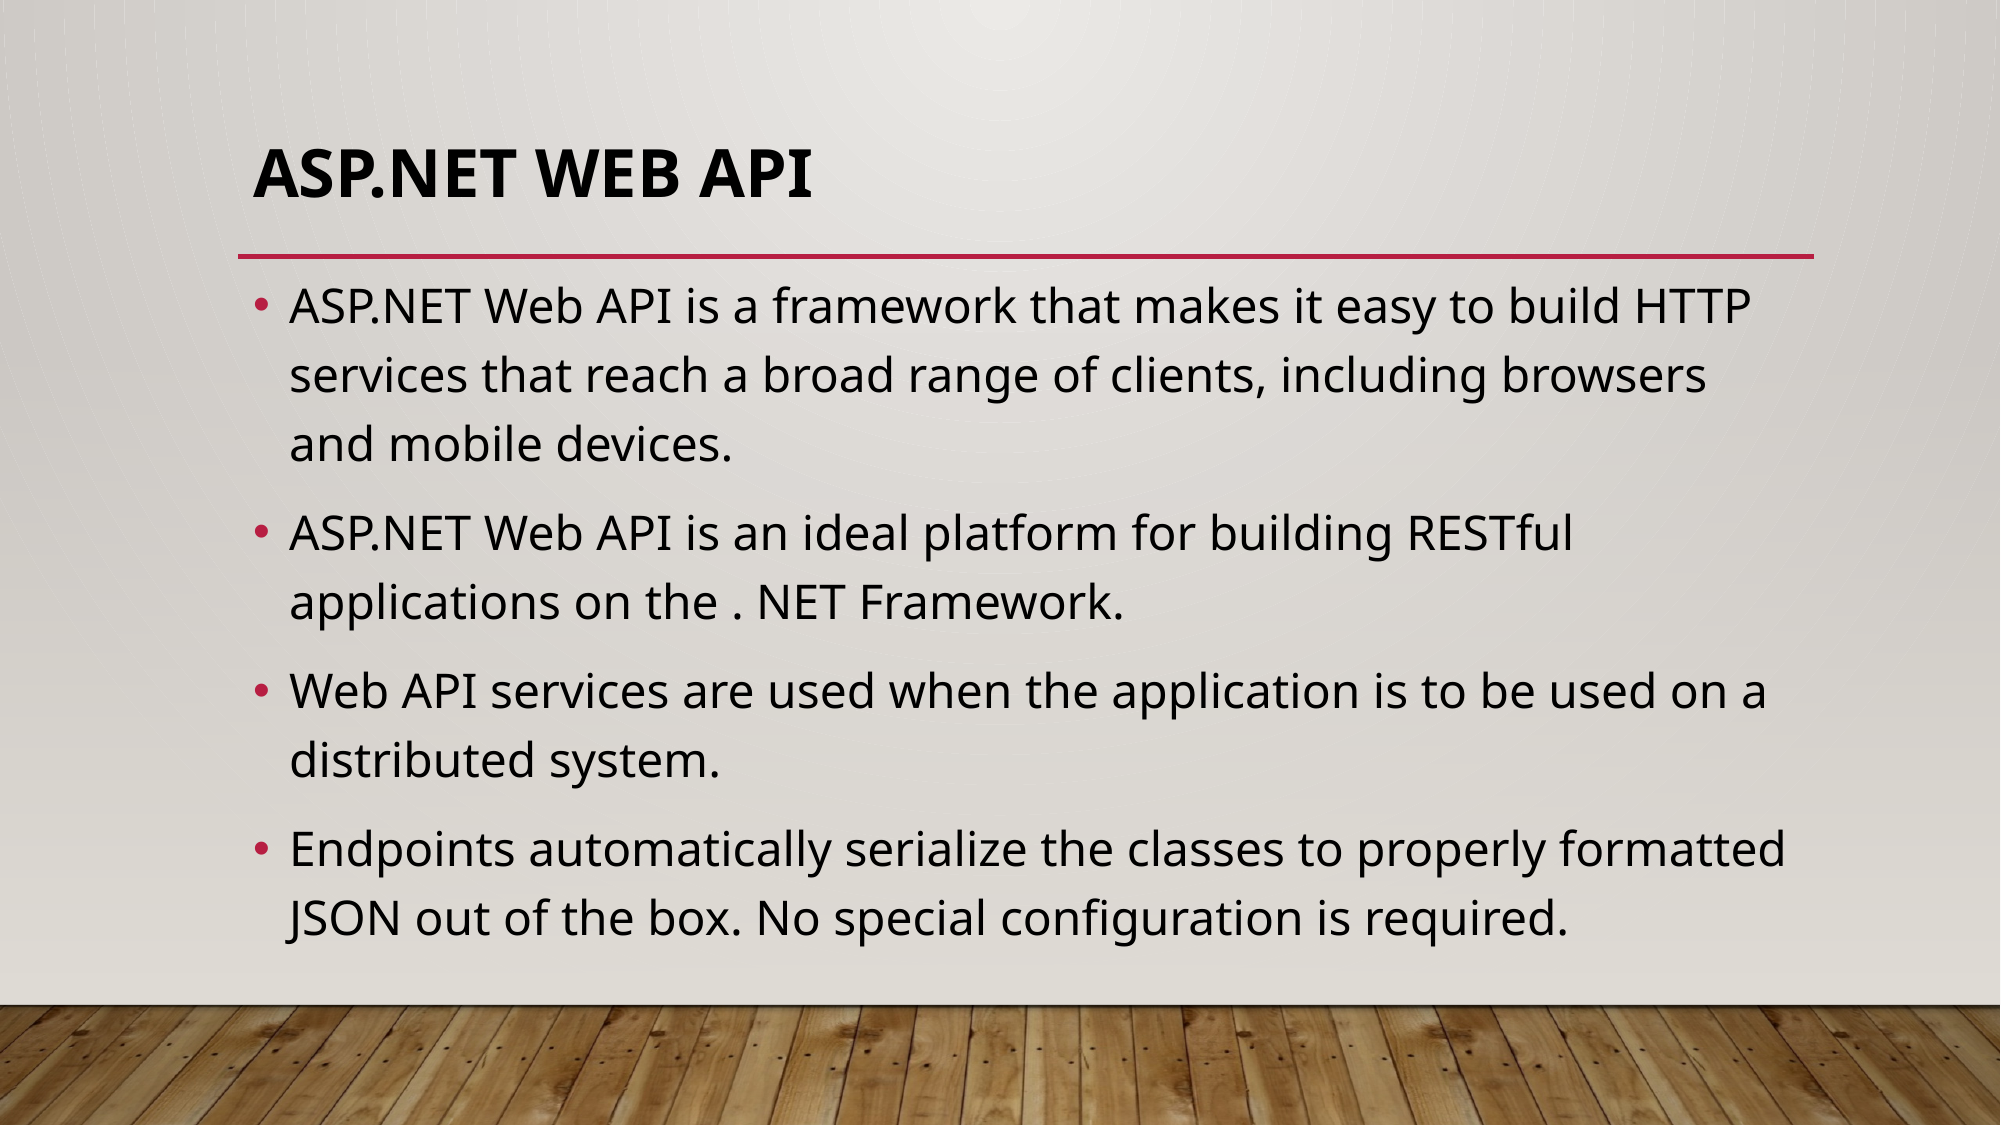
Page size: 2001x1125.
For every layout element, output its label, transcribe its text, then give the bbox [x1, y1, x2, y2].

title ASP.NET Web API [238, 131, 1814, 256]
list ASP.NET Web API is a framework that makes it easy to build HTTP services that reach a broad range of clients, including browsers and mobile devices. ASP.NET Web API is an ideal platform for building RESTful applications on the . NET Framework. Web API services are used when the application is to be used on a distributed system. Endpoints automatically serialize the classes to properly formatted JSON out of the box. No special configuration is required. [238, 256, 1814, 998]
picture [0, 1005, 2000, 1125]
